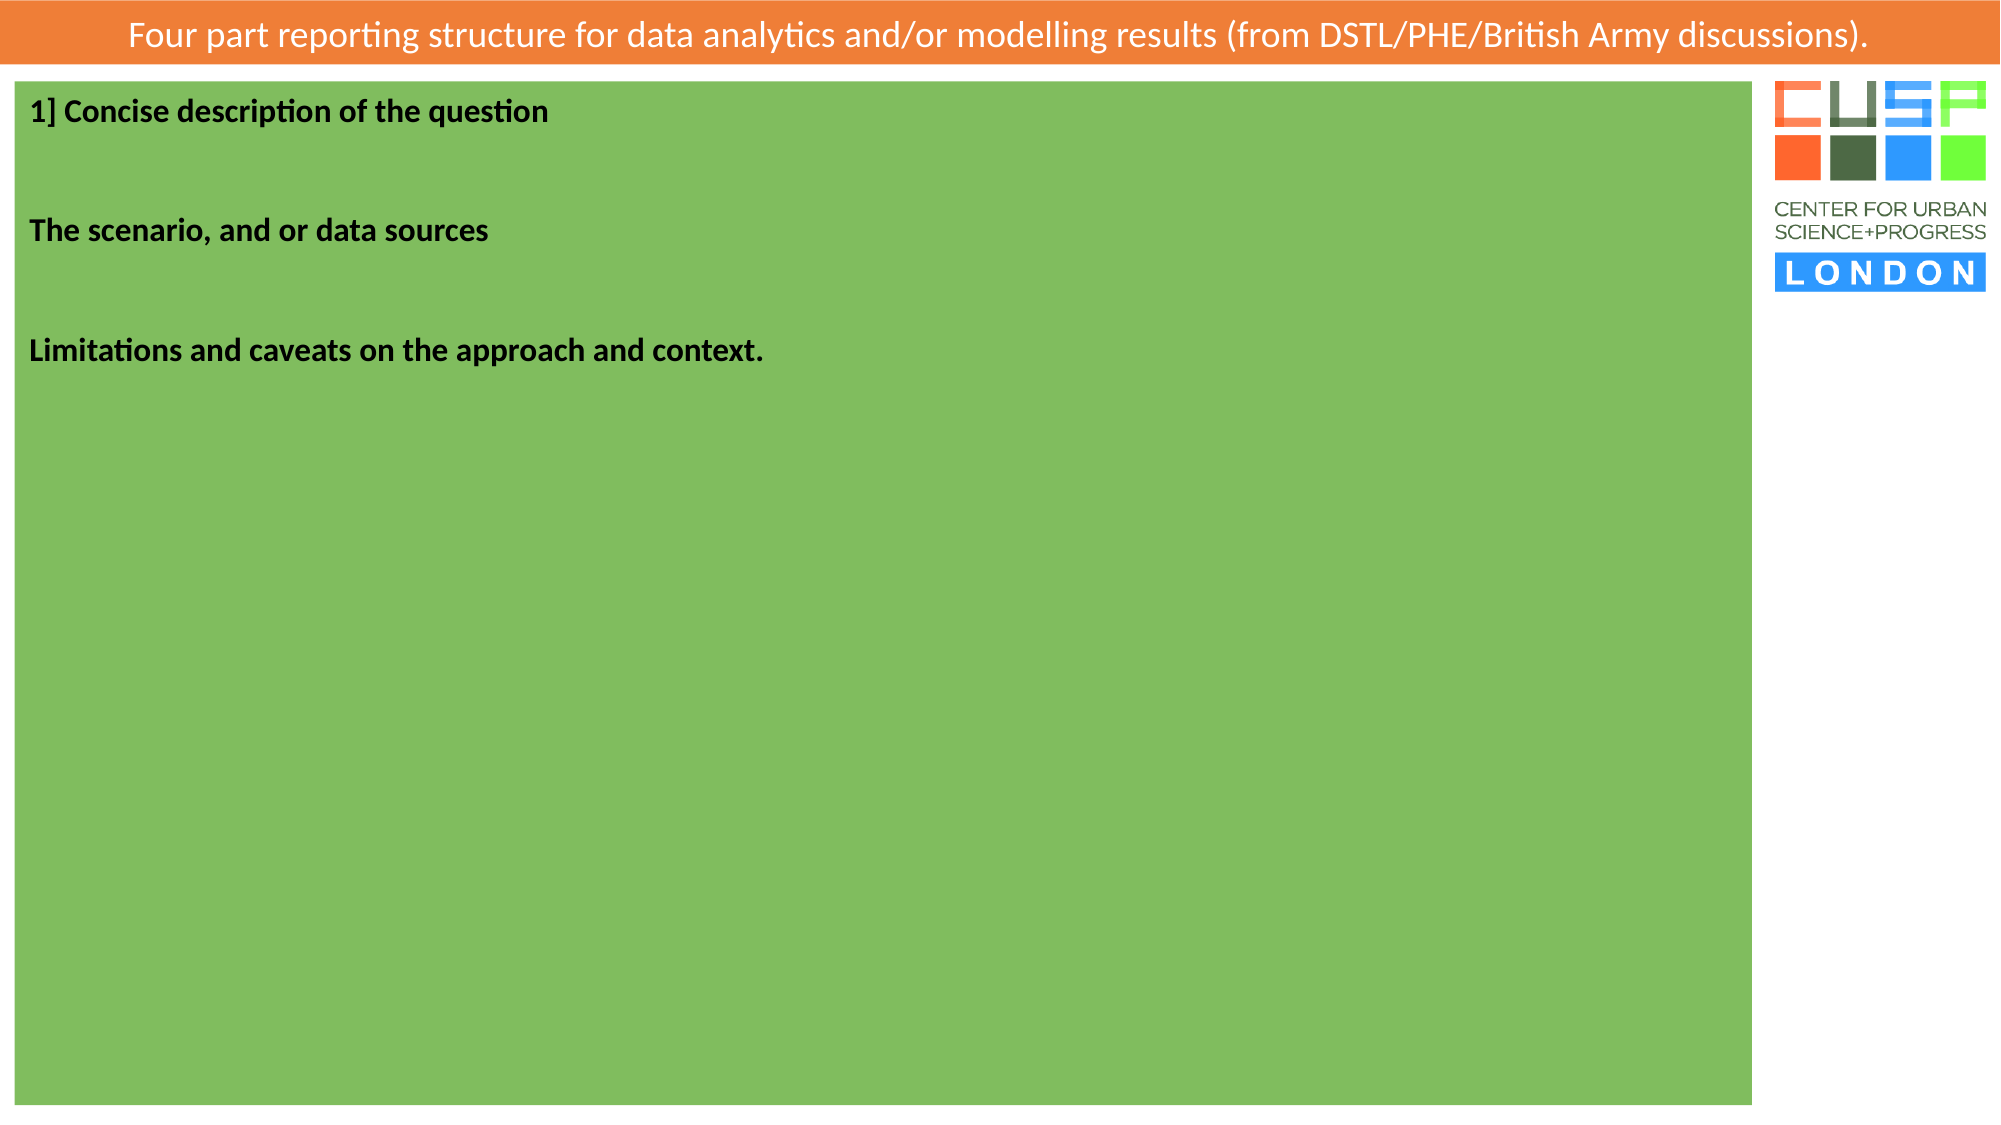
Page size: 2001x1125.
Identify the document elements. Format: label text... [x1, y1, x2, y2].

text_box 1] Concise description of the question The scenario, and or data sources Limitations and caveats on the approach and context. [14, 80, 1753, 1106]
text_box Four part reporting structure for data analytics and/or modelling results (from DSTL/PHE/British Army discussions). [0, 0, 2000, 65]
picture [1775, 81, 1986, 292]
